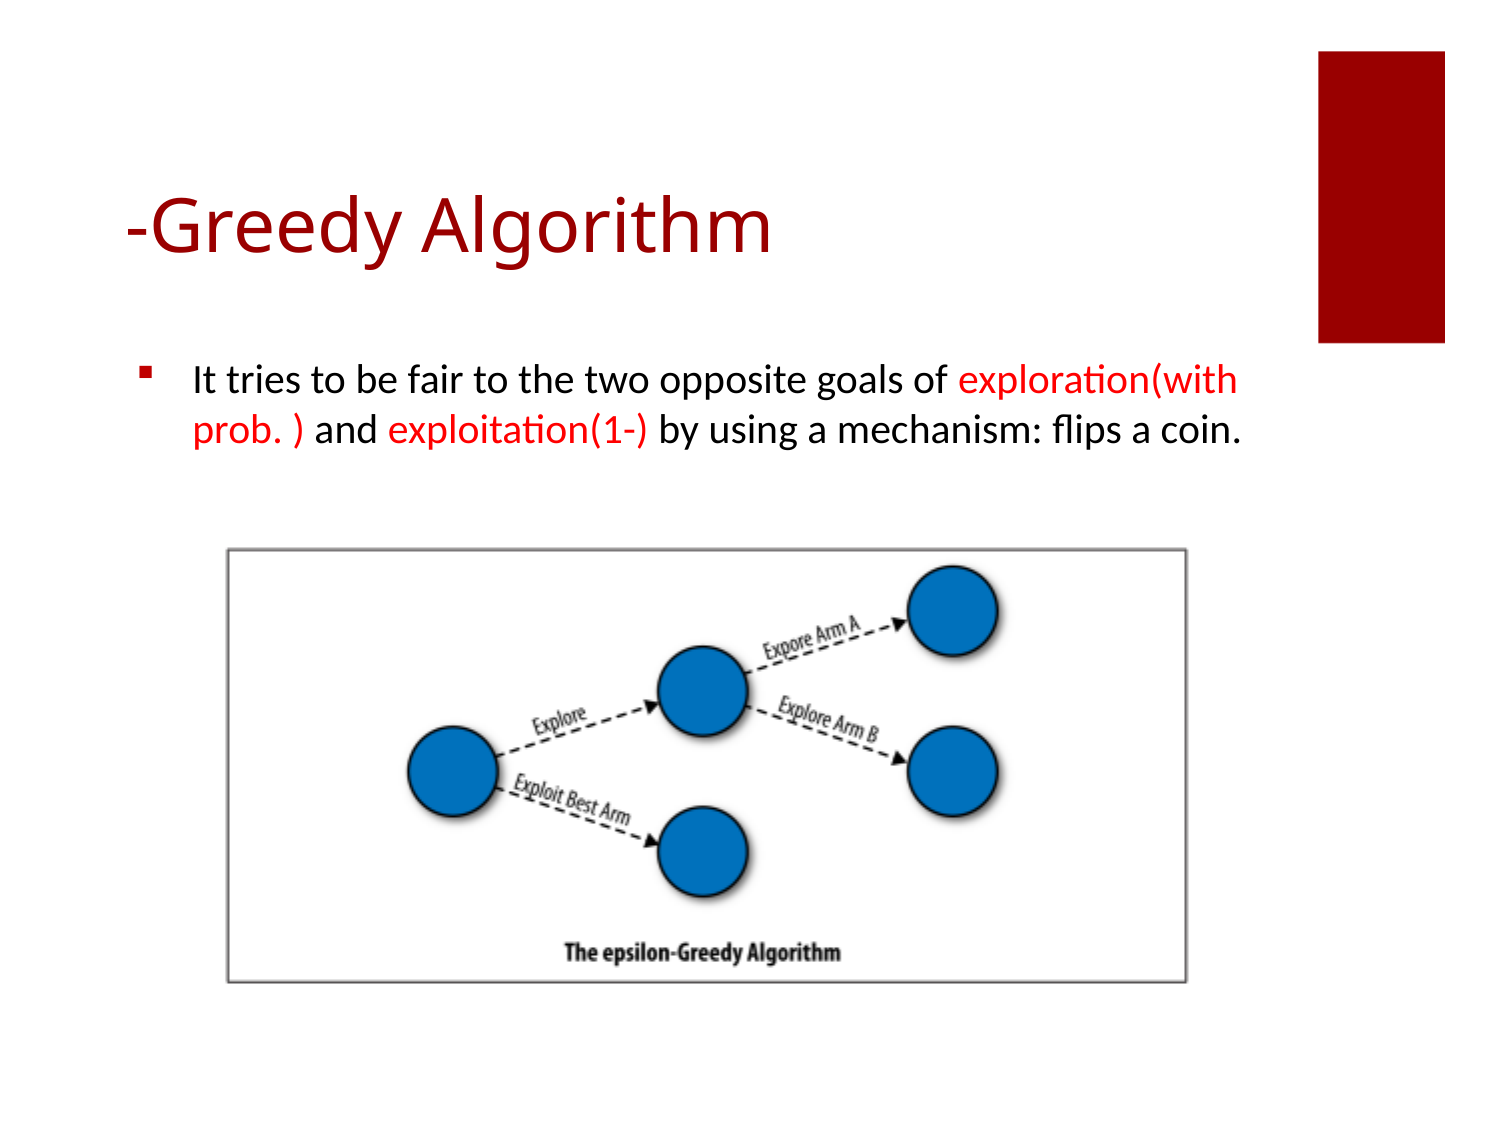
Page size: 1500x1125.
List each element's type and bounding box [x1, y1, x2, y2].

picture [1317, 50, 1445, 345]
picture [209, 538, 1203, 994]
